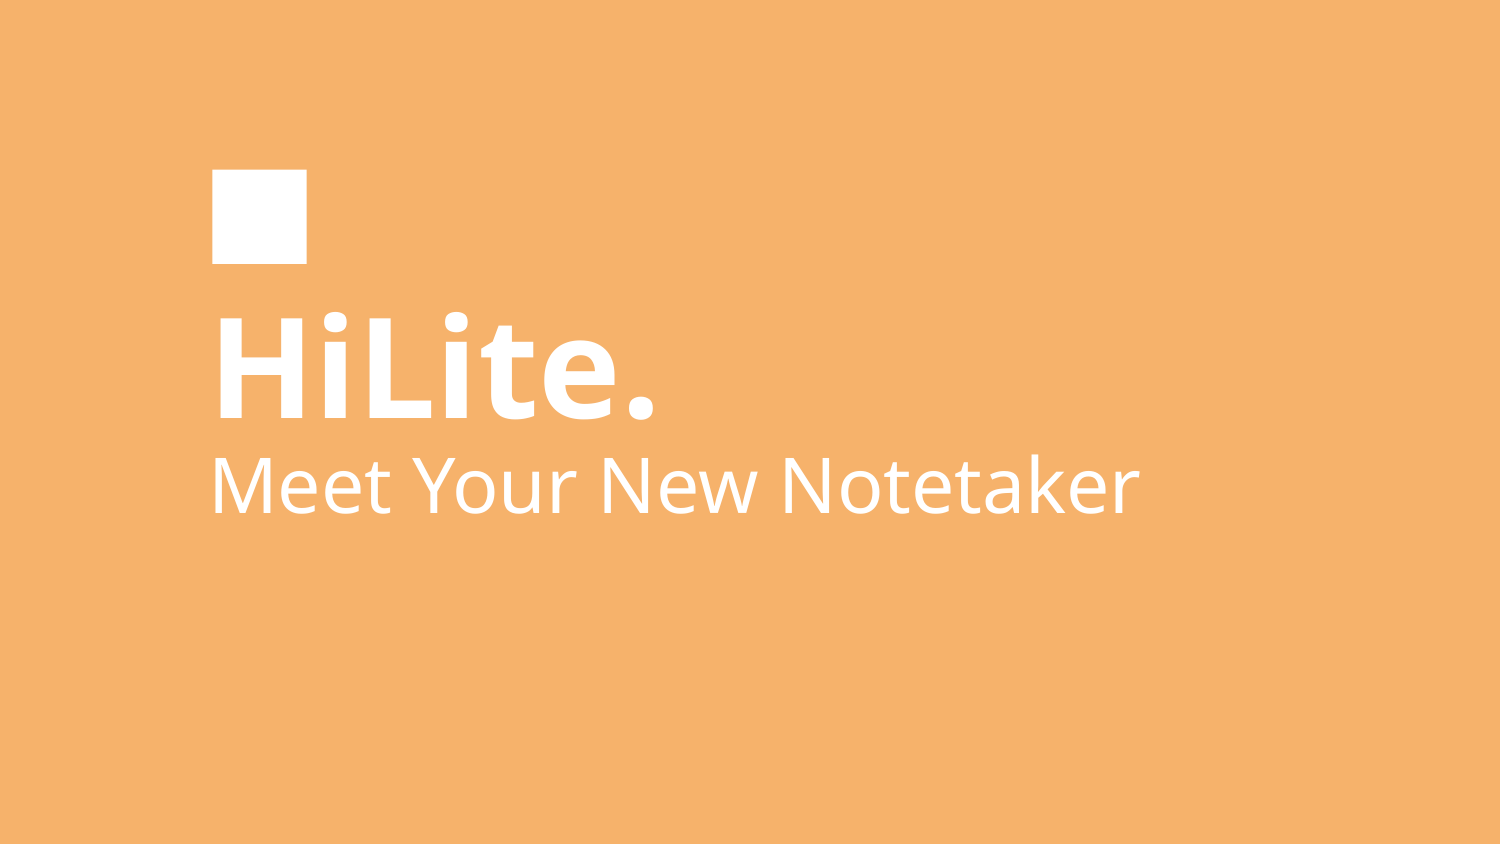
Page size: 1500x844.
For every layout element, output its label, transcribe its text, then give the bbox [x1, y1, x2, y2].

subtitle Meet Your New Notetaker [193, 421, 1473, 552]
title HiLite. [193, 264, 1235, 421]
